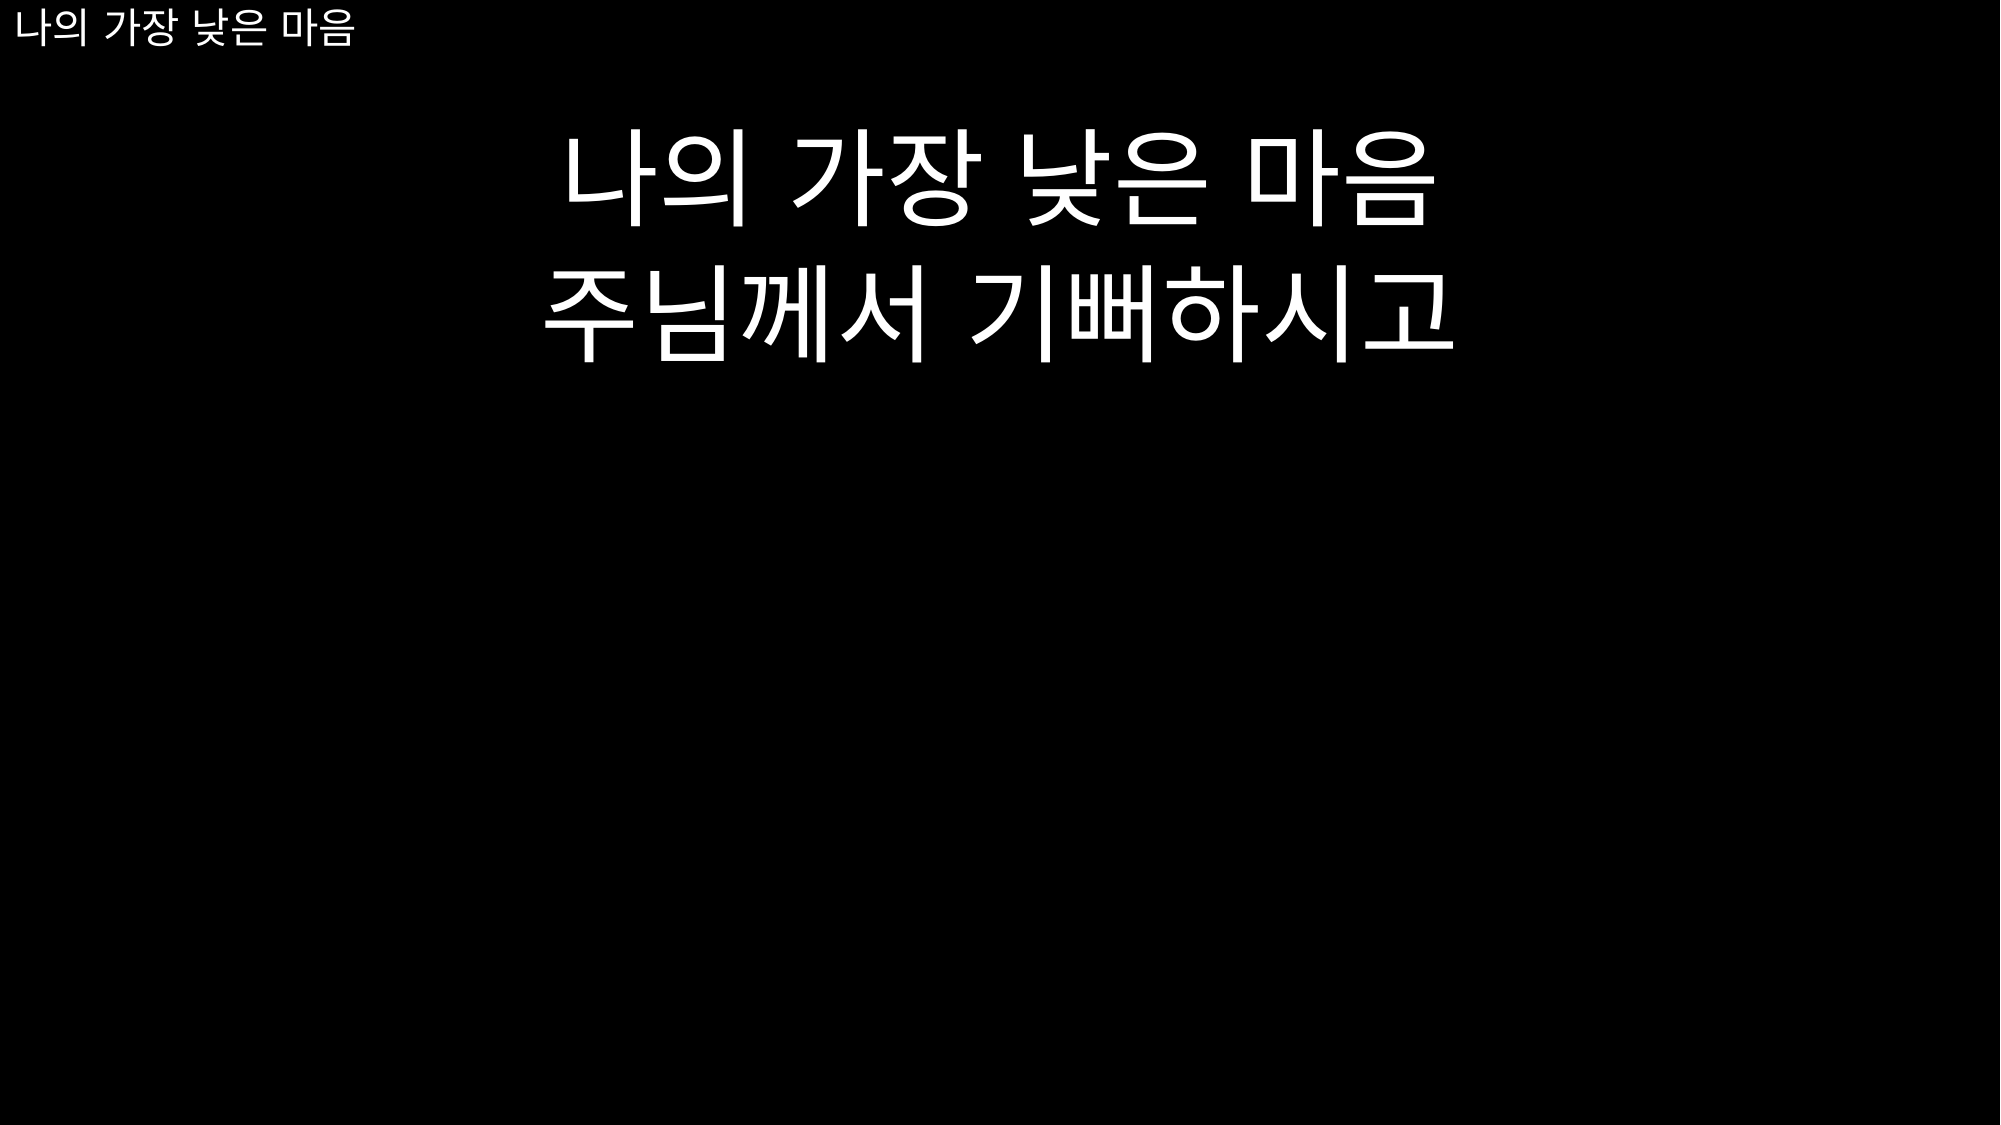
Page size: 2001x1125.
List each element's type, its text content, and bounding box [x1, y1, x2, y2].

subtitle 나의 가장 낮은 마음 주님께서 기뻐하시고 [0, 0, 2000, 777]
